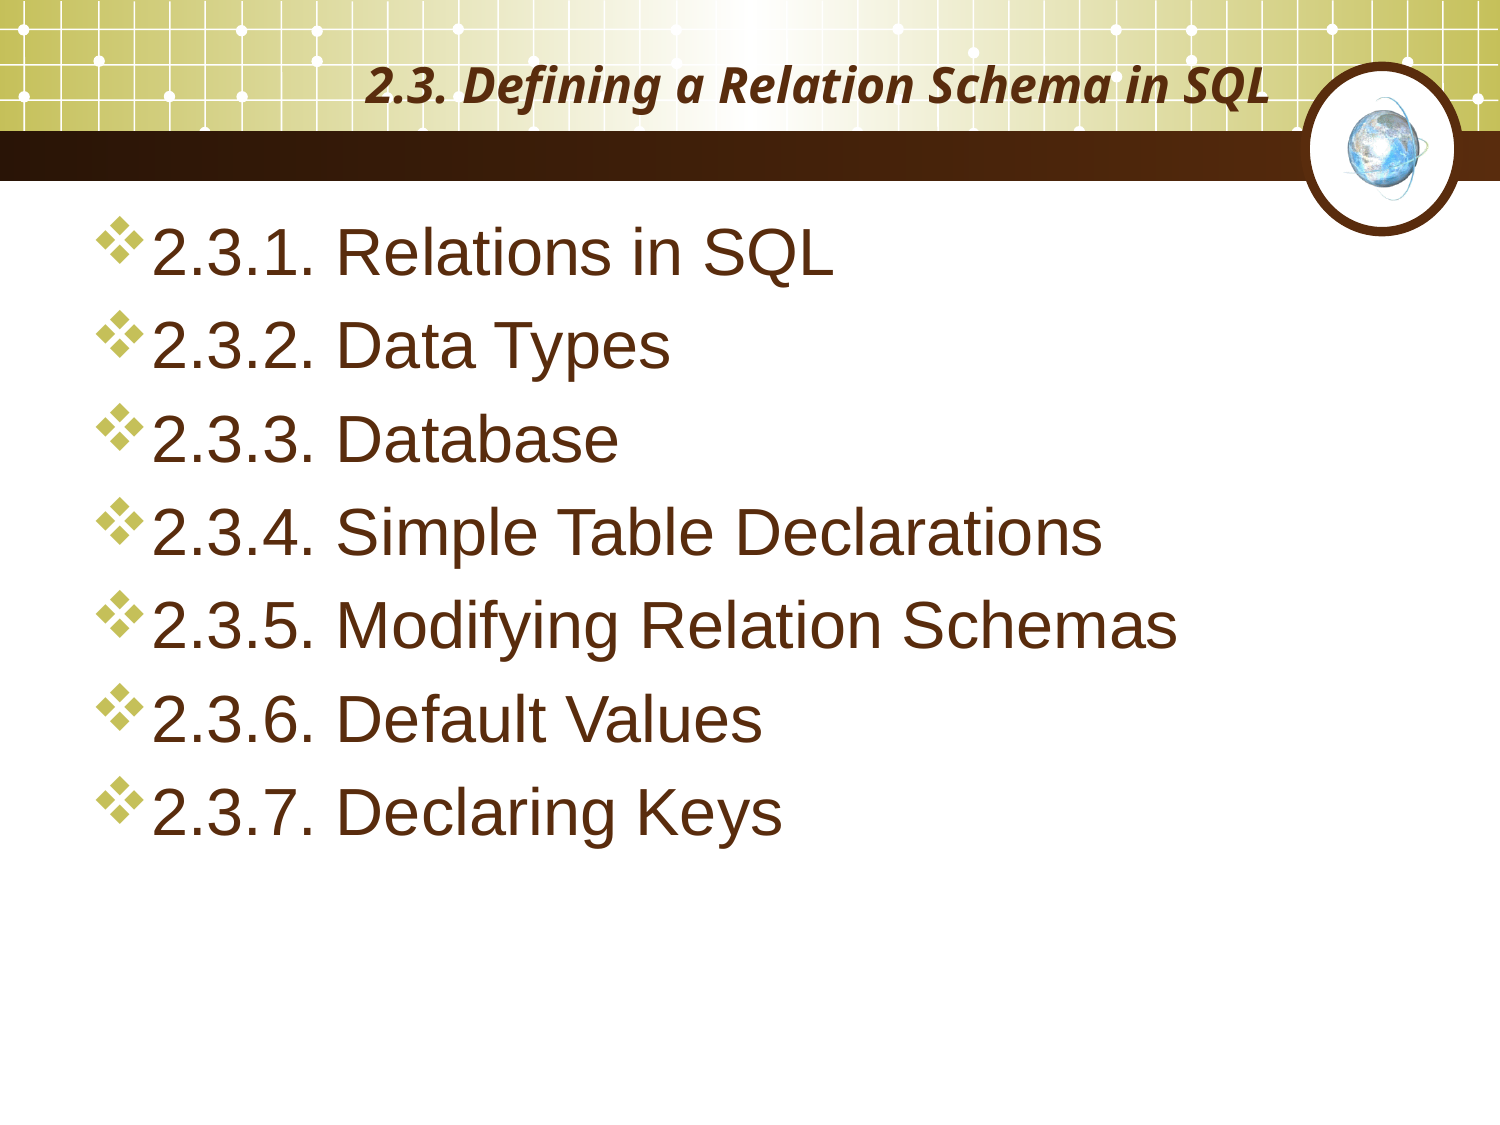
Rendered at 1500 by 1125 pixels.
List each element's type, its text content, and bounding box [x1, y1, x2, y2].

list 2.3.1. Relations in SQL 2.3.2. Data Types 2.3.3. Database 2.3.4. Simple Table Declarations 2.3.5. Modifying Relation Schemas 2.3.6. Default Values 2.3.7. Declaring Keys [75, 201, 1425, 1038]
picture [1310, 72, 1454, 210]
title 2.3. Defining a Relation Schema in SQL [75, 37, 1288, 130]
